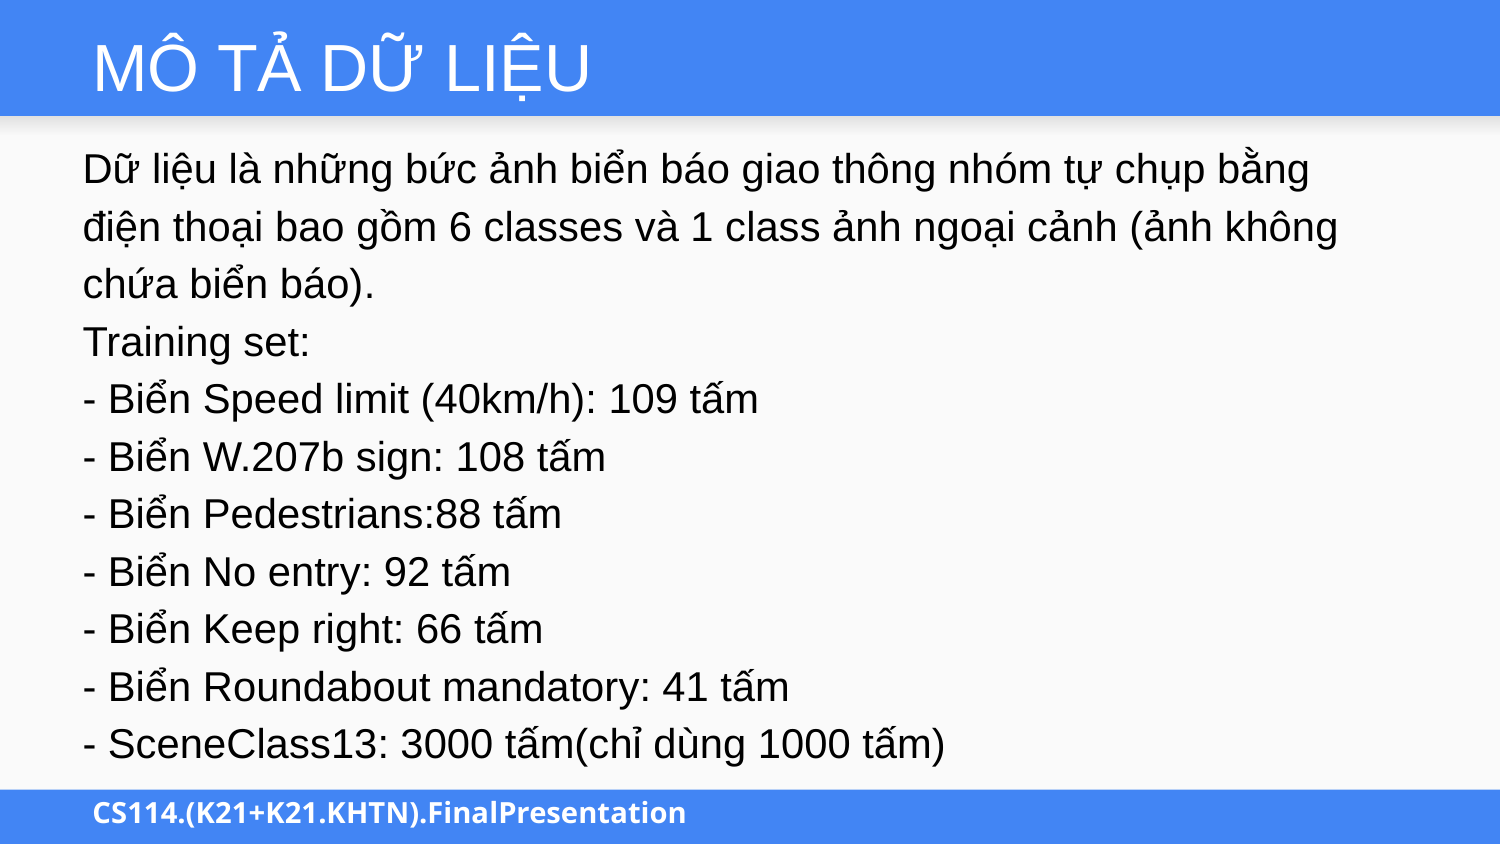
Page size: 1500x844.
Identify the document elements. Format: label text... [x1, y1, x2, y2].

list Dữ liệu là những bức ảnh biển báo giao thông nhóm tự chụp bằng điện thoại bao gồm 6 classes và 1 class ảnh ngoại cảnh (ảnh không chứa biển báo). Training set: - Biển Speed limit (40km/h): 109 tấm - Biển W.207b sign: 108 tấm - Biển Pedestrians:88 tấm - Biển No entry: 92 tấm - Biển Keep right: 66 tấm - Biển Roundabout mandatory: 41 tấm - SceneClass13: 3000 tấm(chỉ dùng 1000 tấm) [67, 119, 1417, 770]
title MÔ TẢ DỮ LIỆU [77, 9, 1427, 120]
